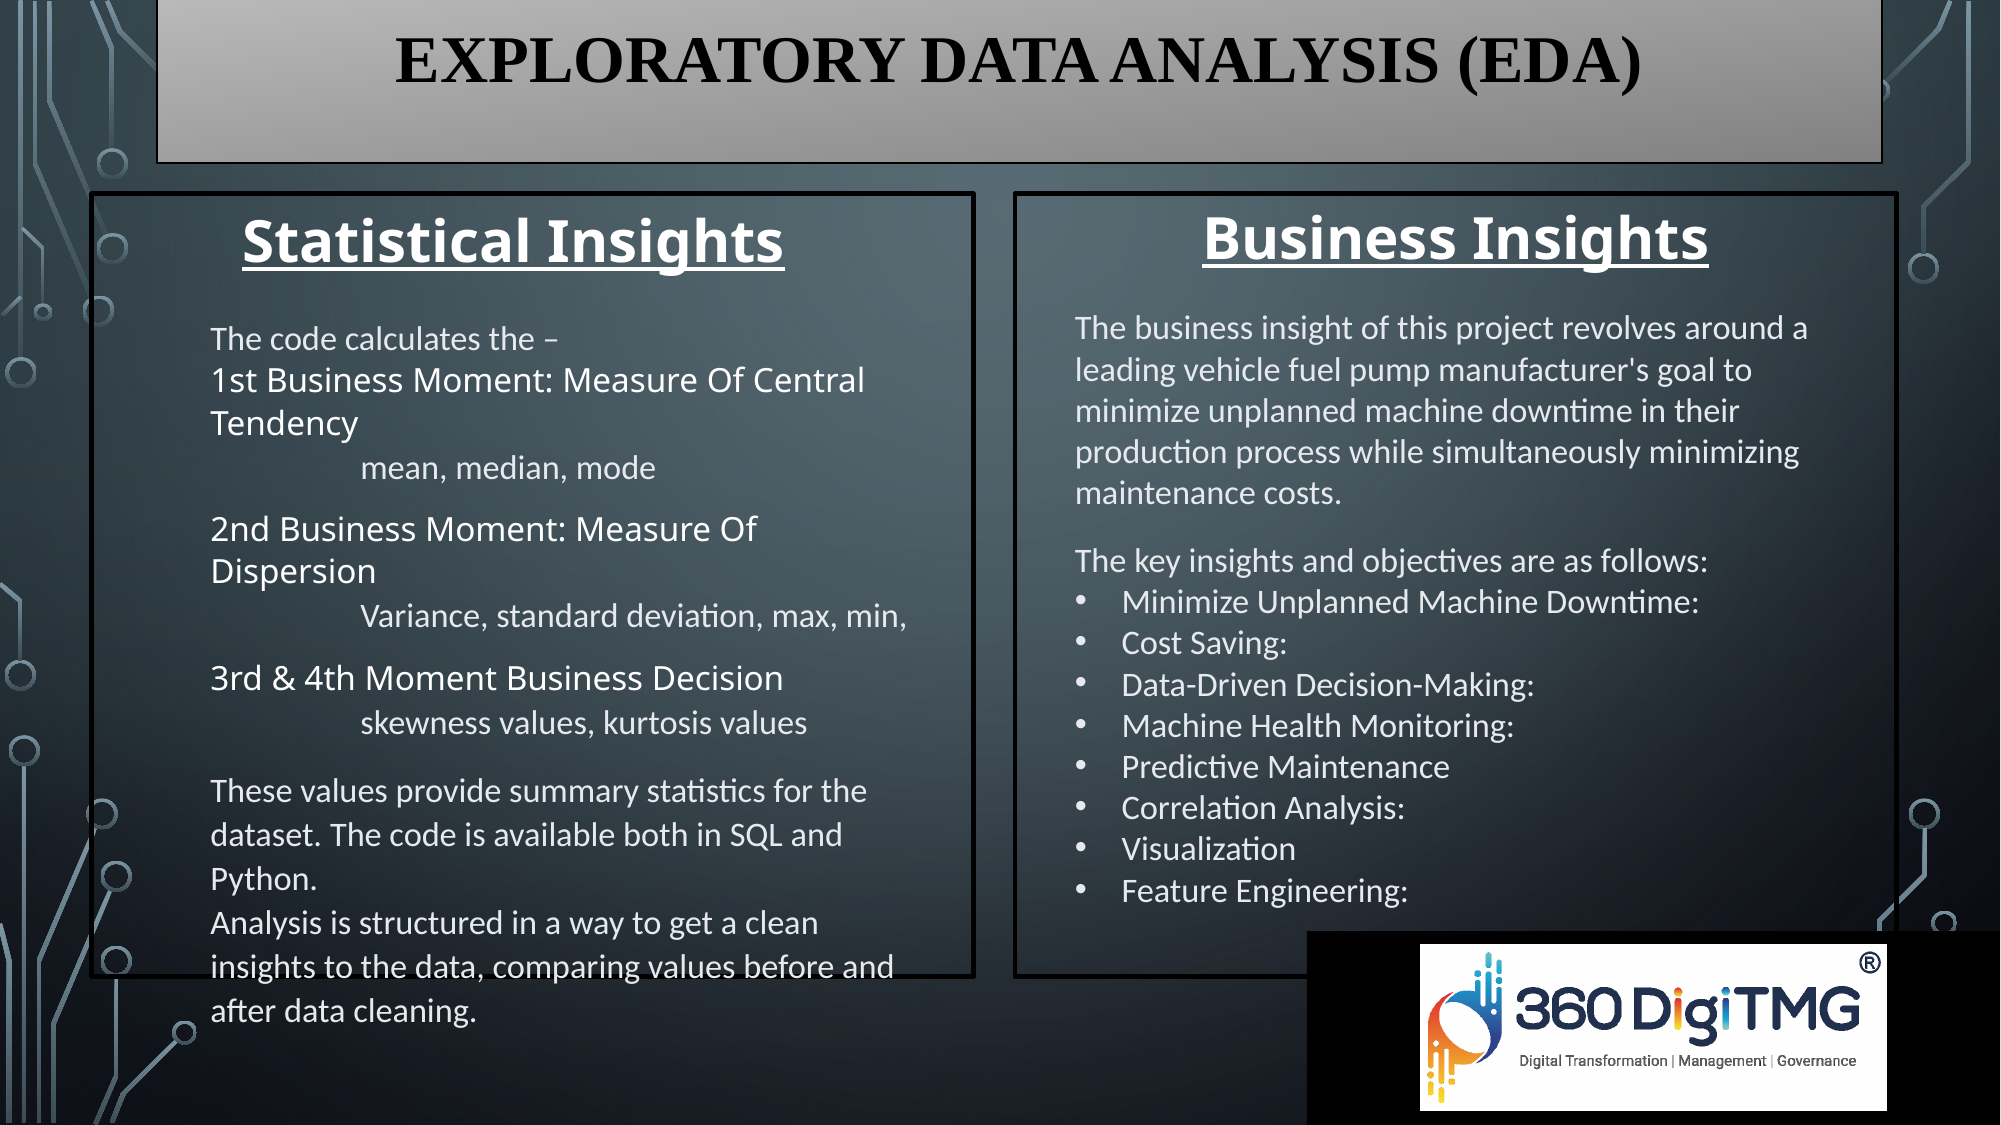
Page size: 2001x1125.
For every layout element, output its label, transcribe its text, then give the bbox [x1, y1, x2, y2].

text_box Statistical Insights [72, 196, 955, 282]
text_box The business insight of this project revolves around a leading vehicle fuel pump manufacturer's goal to minimize unplanned machine downtime in their production process while simultaneously minimizing maintenance costs. The key insights and objectives are as follows: Minimize Unplanned Machine Downtime: Cost Saving: Data-Driven Decision-Making: Machine Health Monitoring: Predictive Maintenance Correlation Analysis: Visualization Feature Engineering: [1060, 298, 1852, 947]
text_box [1014, 279, 1897, 977]
text_box The code calculates the – 1st Business Moment: Measure Of Central Tendency mean, median, mode 2nd Business Moment: Measure Of Dispersion Variance, standard deviation, max, min, 3rd & 4th Moment Business Decision skewness values, kurtosis values These values provide summary statistics for the dataset. The code is available both in SQL and Python. Analysis is structured in a way to get a clean insights to the data, comparing values before and after data cleaning. [120, 305, 945, 954]
text_box Business Insights [1014, 193, 1897, 279]
text_box [1306, 931, 2000, 1125]
title Exploratory data analysis (Eda) [156, 0, 1883, 164]
picture [1420, 944, 1887, 1111]
text_box [91, 193, 974, 977]
